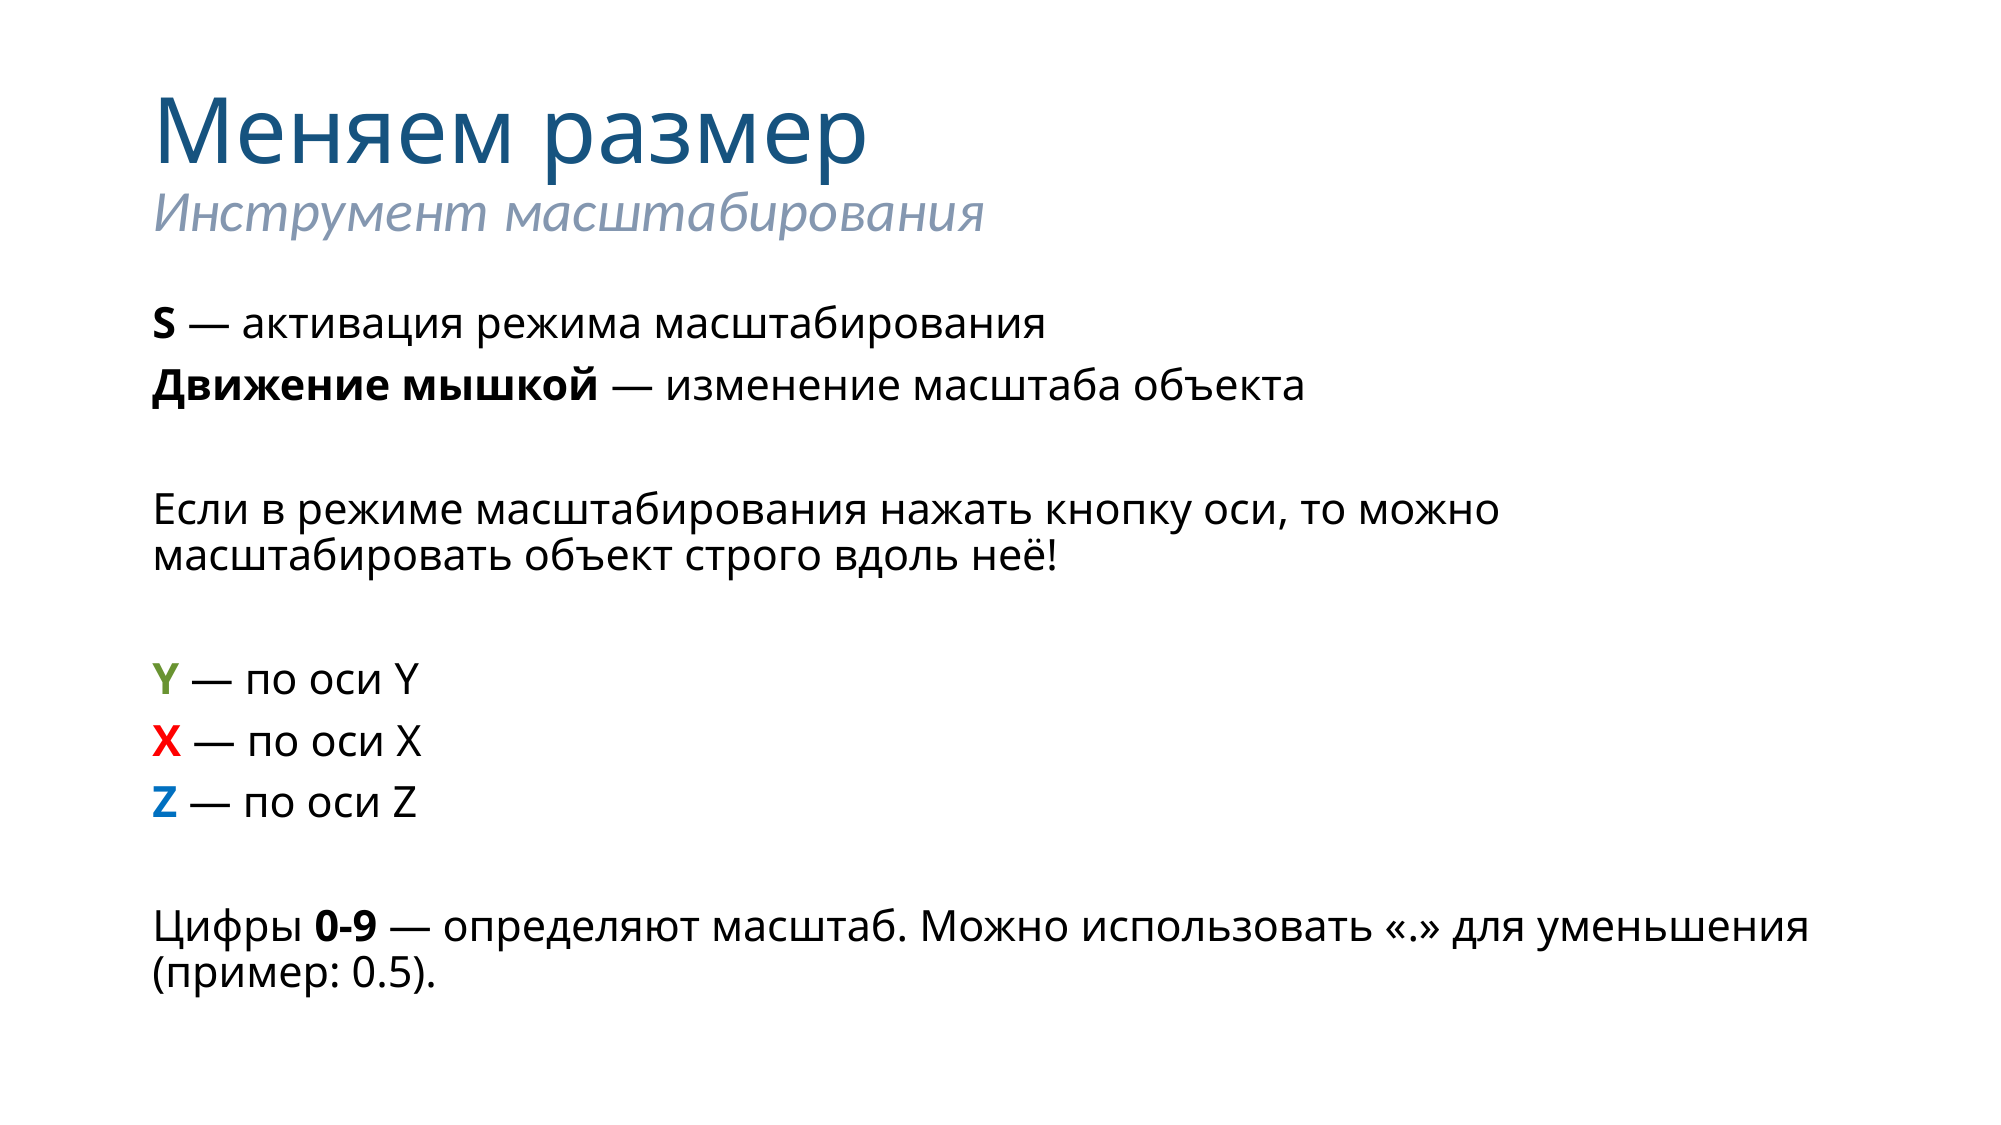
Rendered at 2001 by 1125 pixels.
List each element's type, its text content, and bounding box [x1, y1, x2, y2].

title Меняем размер [137, 59, 1863, 209]
list S — активация режима масштабирования Движение мышкой — изменение масштаба объекта Если в режиме масштабирования нажать кнопку оси, то можно масштабировать объект строго вдоль неё! Y — по оси Y X — по оси X Z — по оси Z Цифры 0-9 — определяют масштаб. Можно использовать «.» для уменьшения (пример: 0.5). [137, 294, 1863, 1014]
text_box Инструмент масштабирования [137, 165, 1641, 250]
